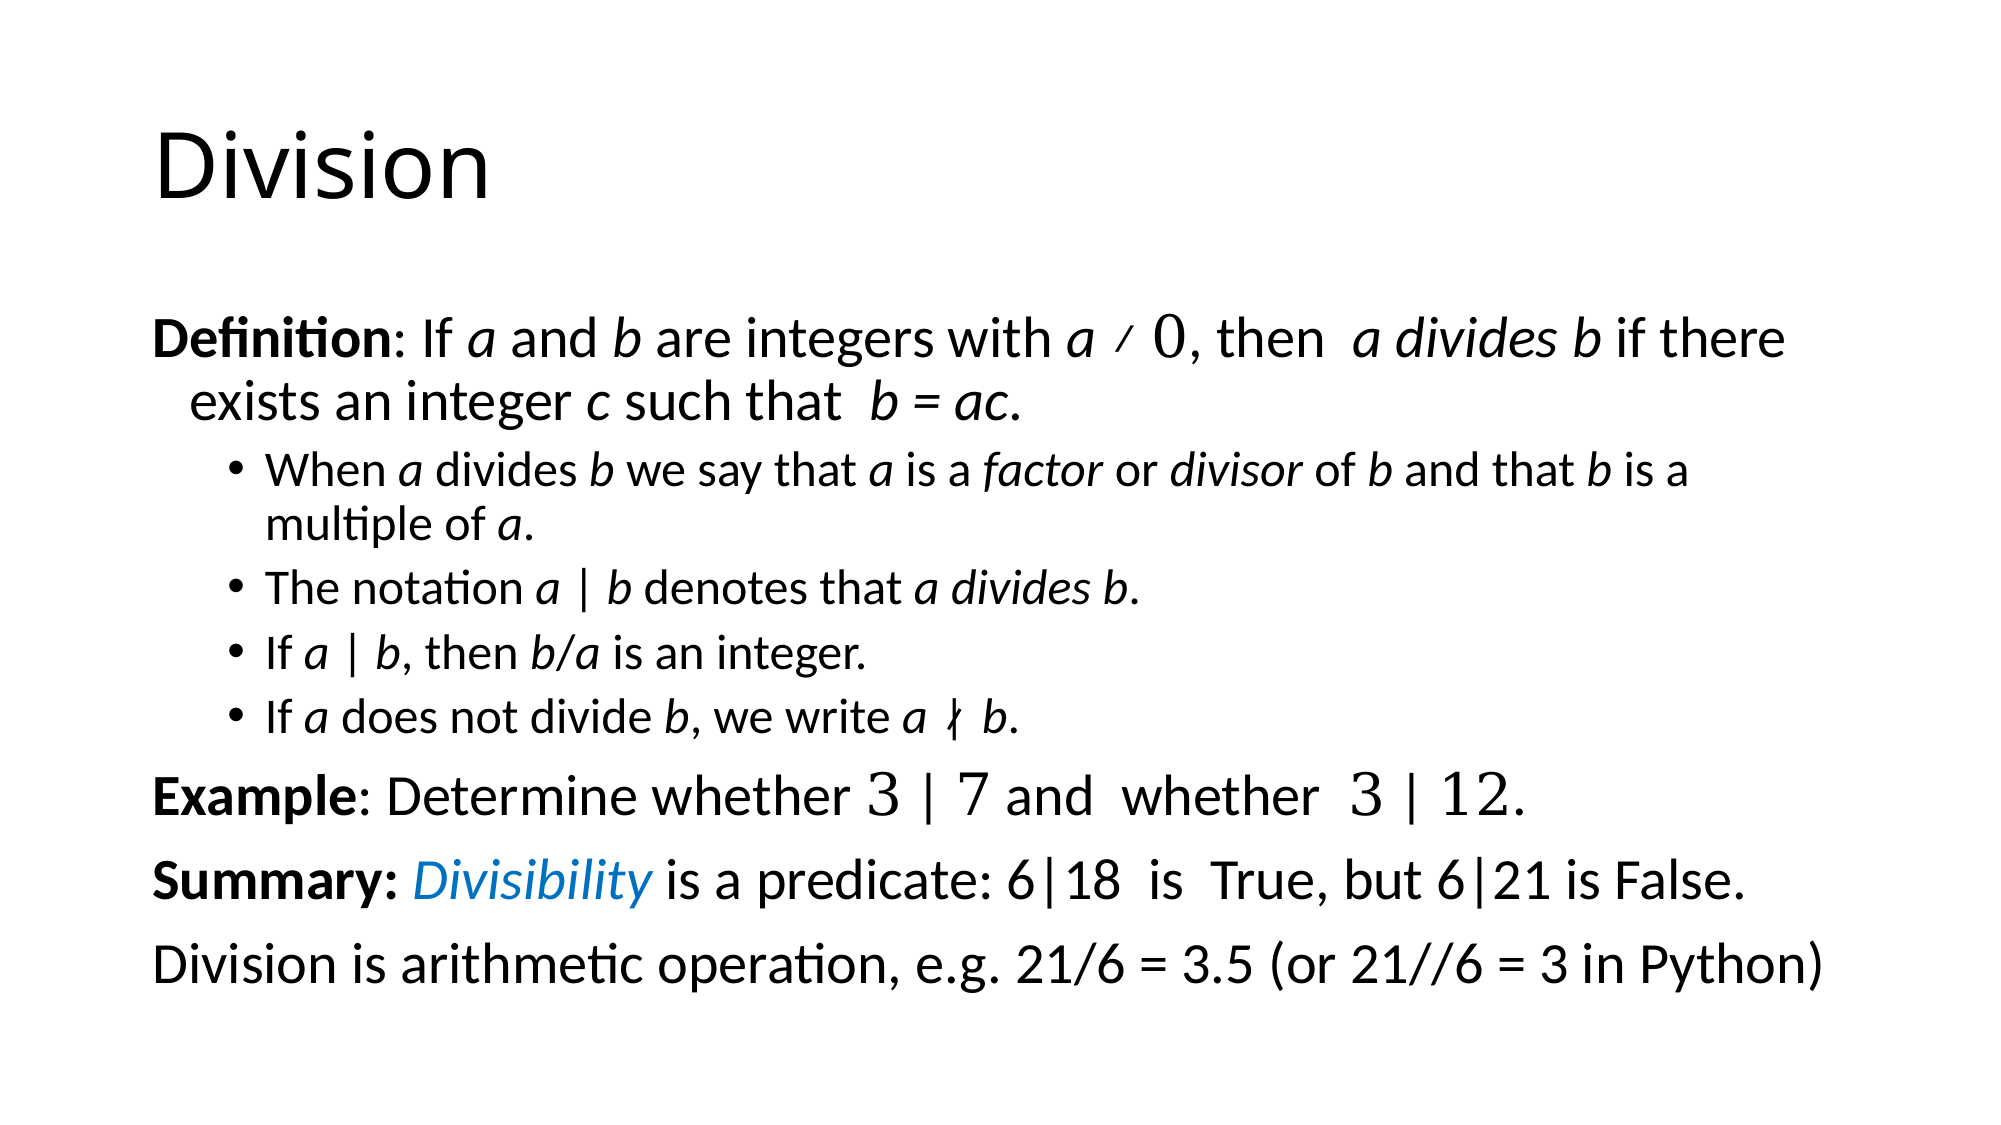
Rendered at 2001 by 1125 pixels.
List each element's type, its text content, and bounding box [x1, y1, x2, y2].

title Division [137, 59, 1863, 278]
list Definition: If a and b are integers with a ≠ 0, then a divides b if there exists an integer c such that b = ac. When a divides b we say that a is a factor or divisor of b and that b is a multiple of a. The notation a | b denotes that a divides b. If a | b, then b/a is an integer. If a does not divide b, we write a ∤ b. Example: Determine whether 3 | 7 and whether 3 | 12. Summary: Divisibility is a predicate: 6|18 is True, but 6|21 is False. Division is arithmetic operation, e.g. 21/6 = 3.5 (or 21//6 = 3 in Python) [137, 299, 1863, 1014]
